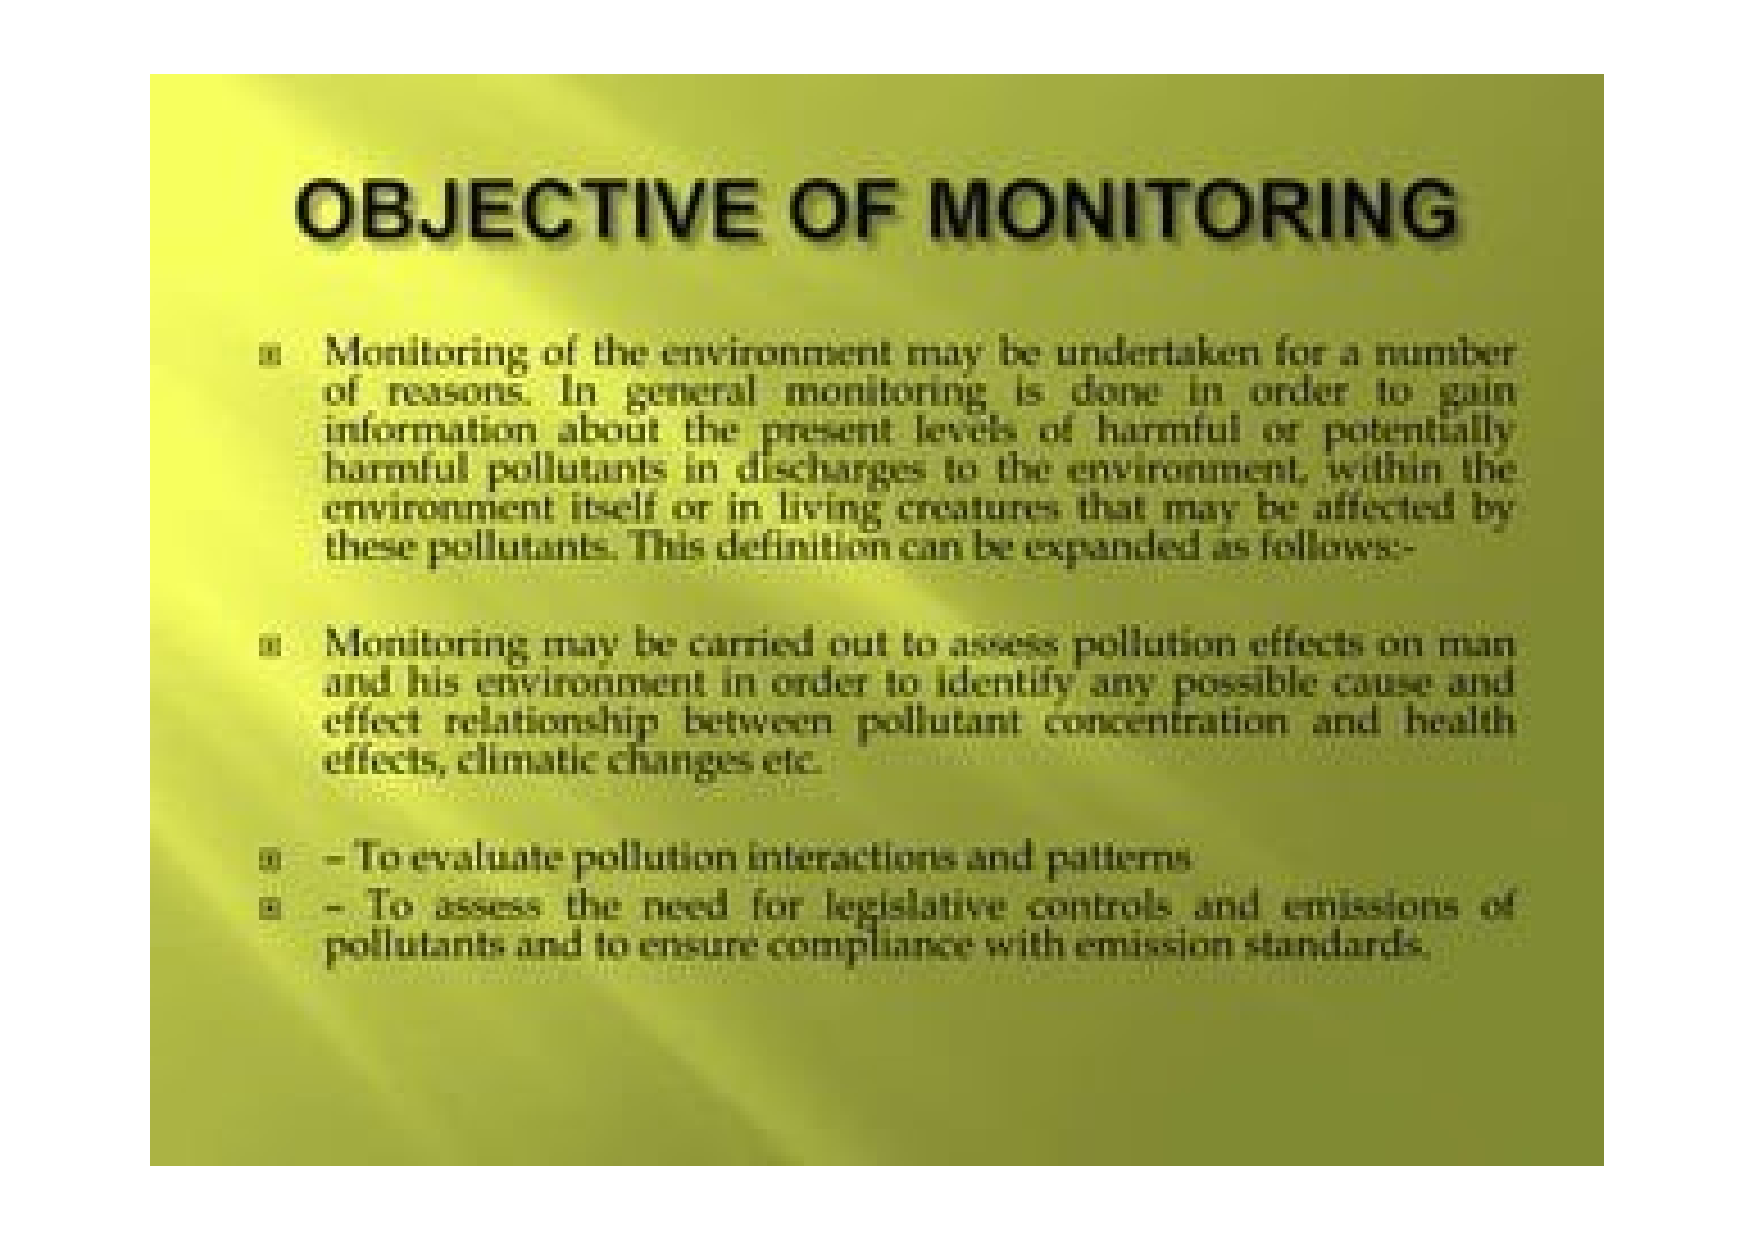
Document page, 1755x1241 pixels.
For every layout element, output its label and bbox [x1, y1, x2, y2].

picture [149, 74, 1604, 1166]
